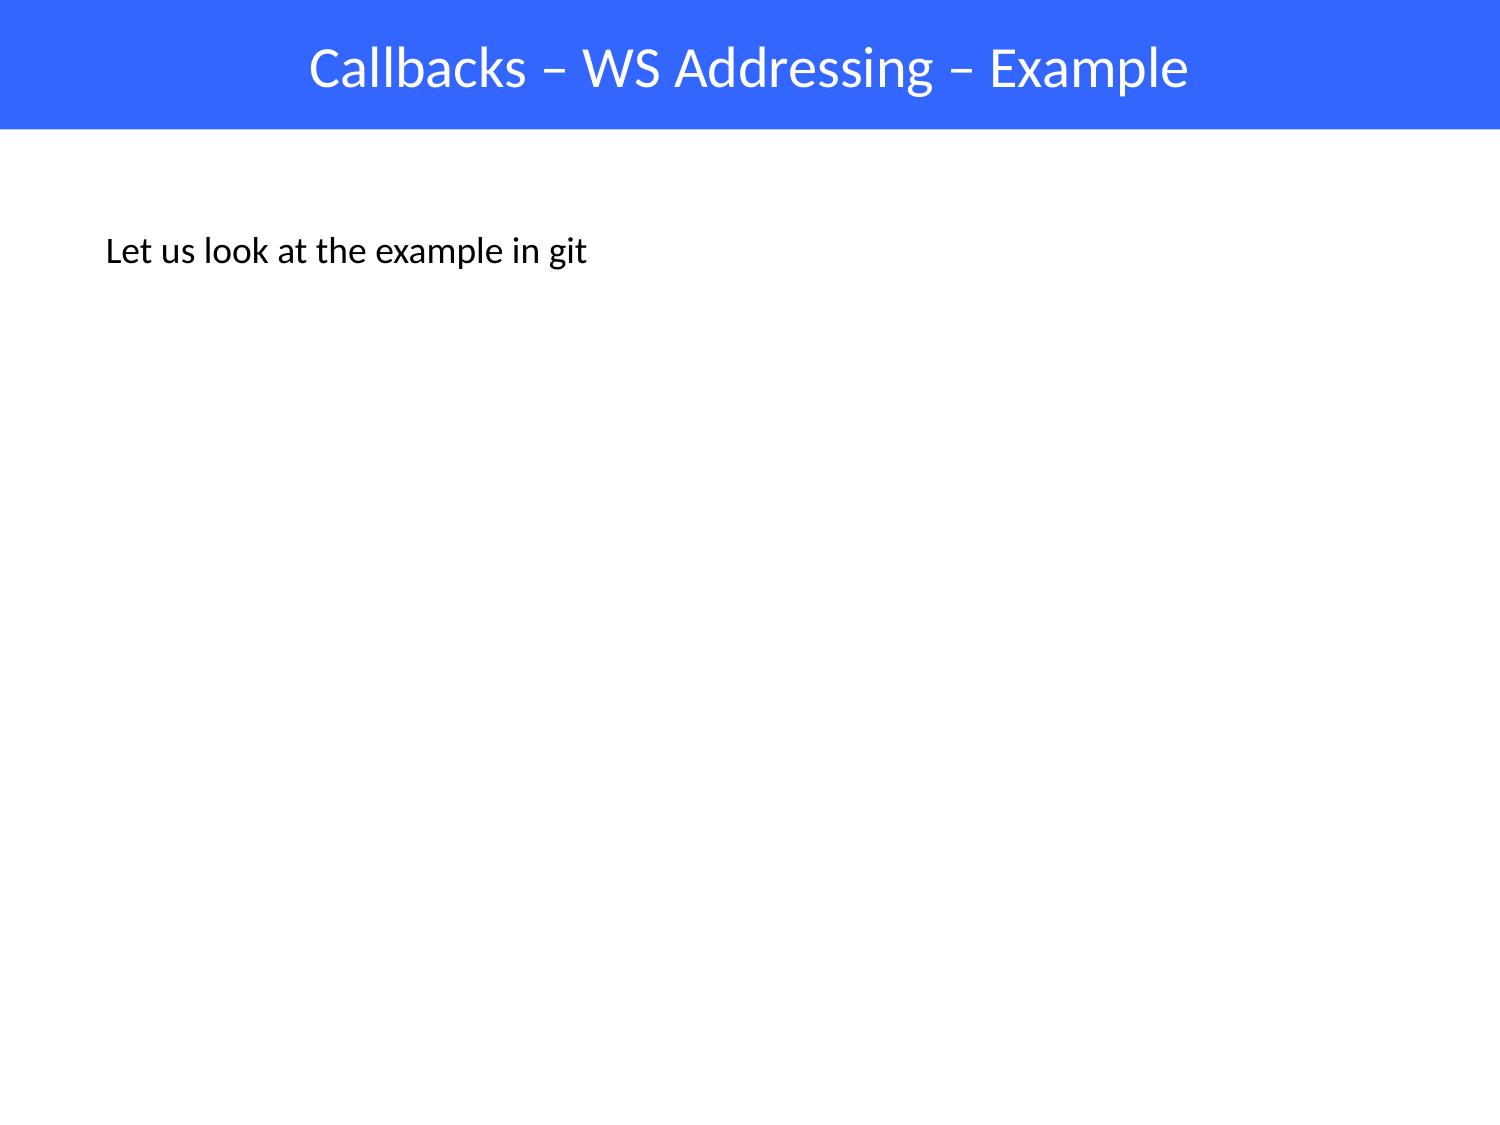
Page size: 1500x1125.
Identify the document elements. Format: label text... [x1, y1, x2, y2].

text_box Let us look at the example in git [91, 218, 1388, 279]
title Callbacks – WS Addressing – Example [0, 0, 1500, 130]
